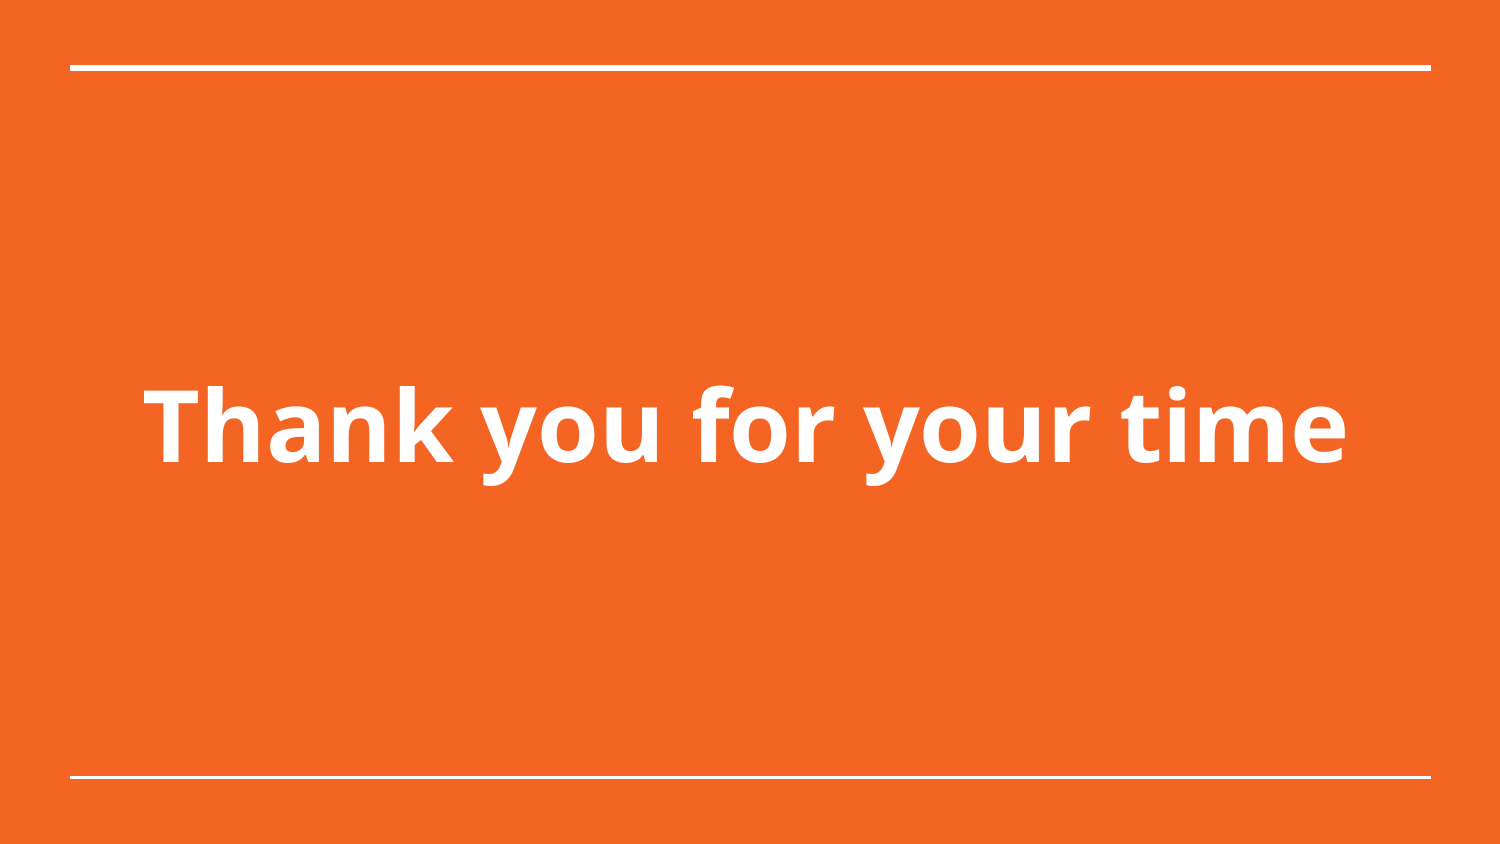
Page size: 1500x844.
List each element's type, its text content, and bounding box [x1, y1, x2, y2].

title Thank you for your time [66, 296, 1428, 550]
